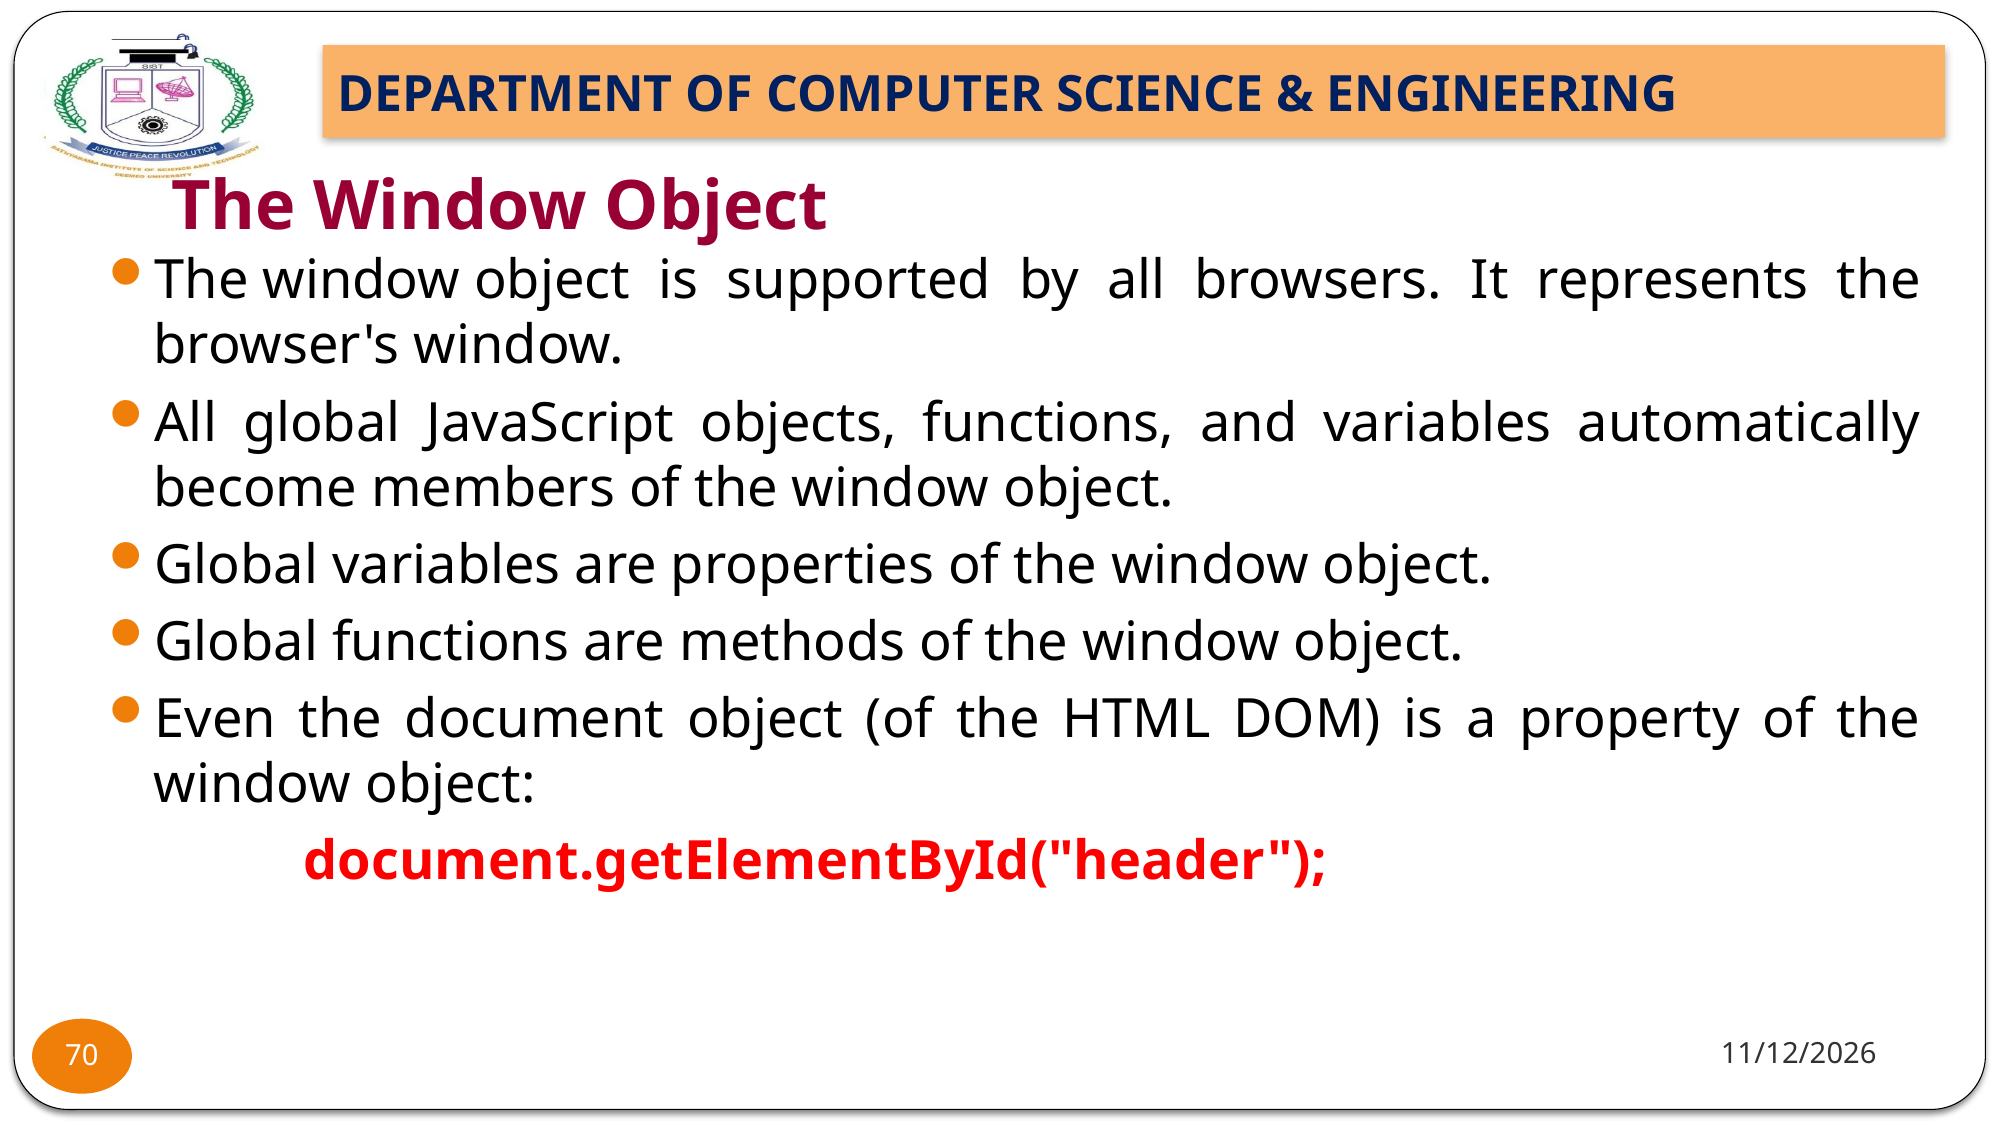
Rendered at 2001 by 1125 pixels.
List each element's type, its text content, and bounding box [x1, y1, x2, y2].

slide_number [1350, 1032, 1892, 1094]
slide_number 70 [32, 1018, 132, 1094]
list The window object is supported by all browsers. It represents the browser's window. All global JavaScript objects, functions, and variables automatically become members of the window object. Global variables are properties of the window object. Global functions are methods of the window object. Even the document object (of the HTML DOM) is a property of the window object: document.getElementById("header"); [93, 237, 1938, 1032]
title The Window Object [156, 152, 1857, 237]
picture [39, 30, 266, 182]
